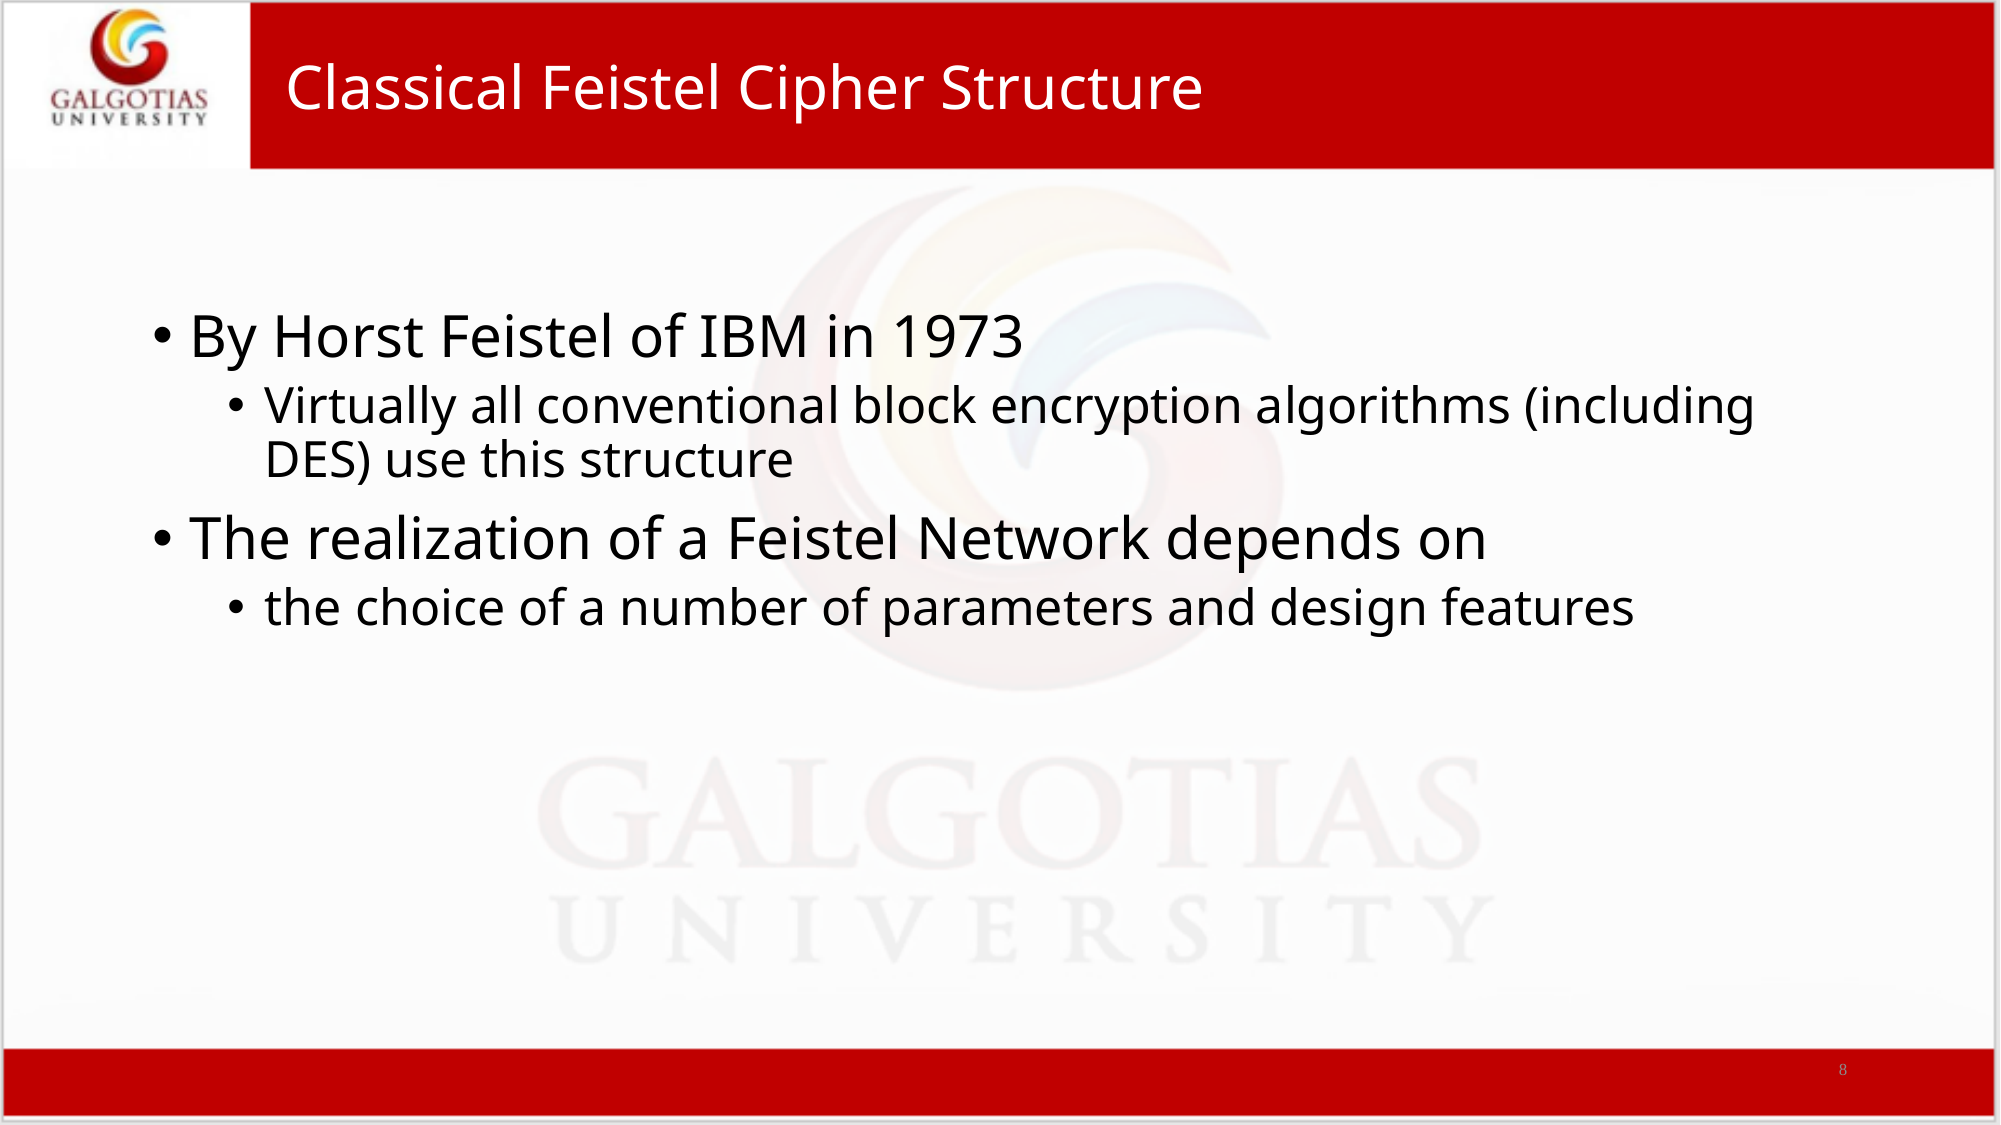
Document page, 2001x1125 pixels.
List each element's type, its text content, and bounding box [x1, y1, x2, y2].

slide_number 8 [1412, 1042, 1863, 1103]
title Classical Feistel Cipher Structure [270, 49, 1594, 131]
picture [0, 0, 2001, 1125]
list By Horst Feistel of IBM in 1973 Virtually all conventional block encryption algorithms (including DES) use this structure The realization of a Feistel Network depends on the choice of a number of parameters and design features [137, 299, 1863, 1014]
